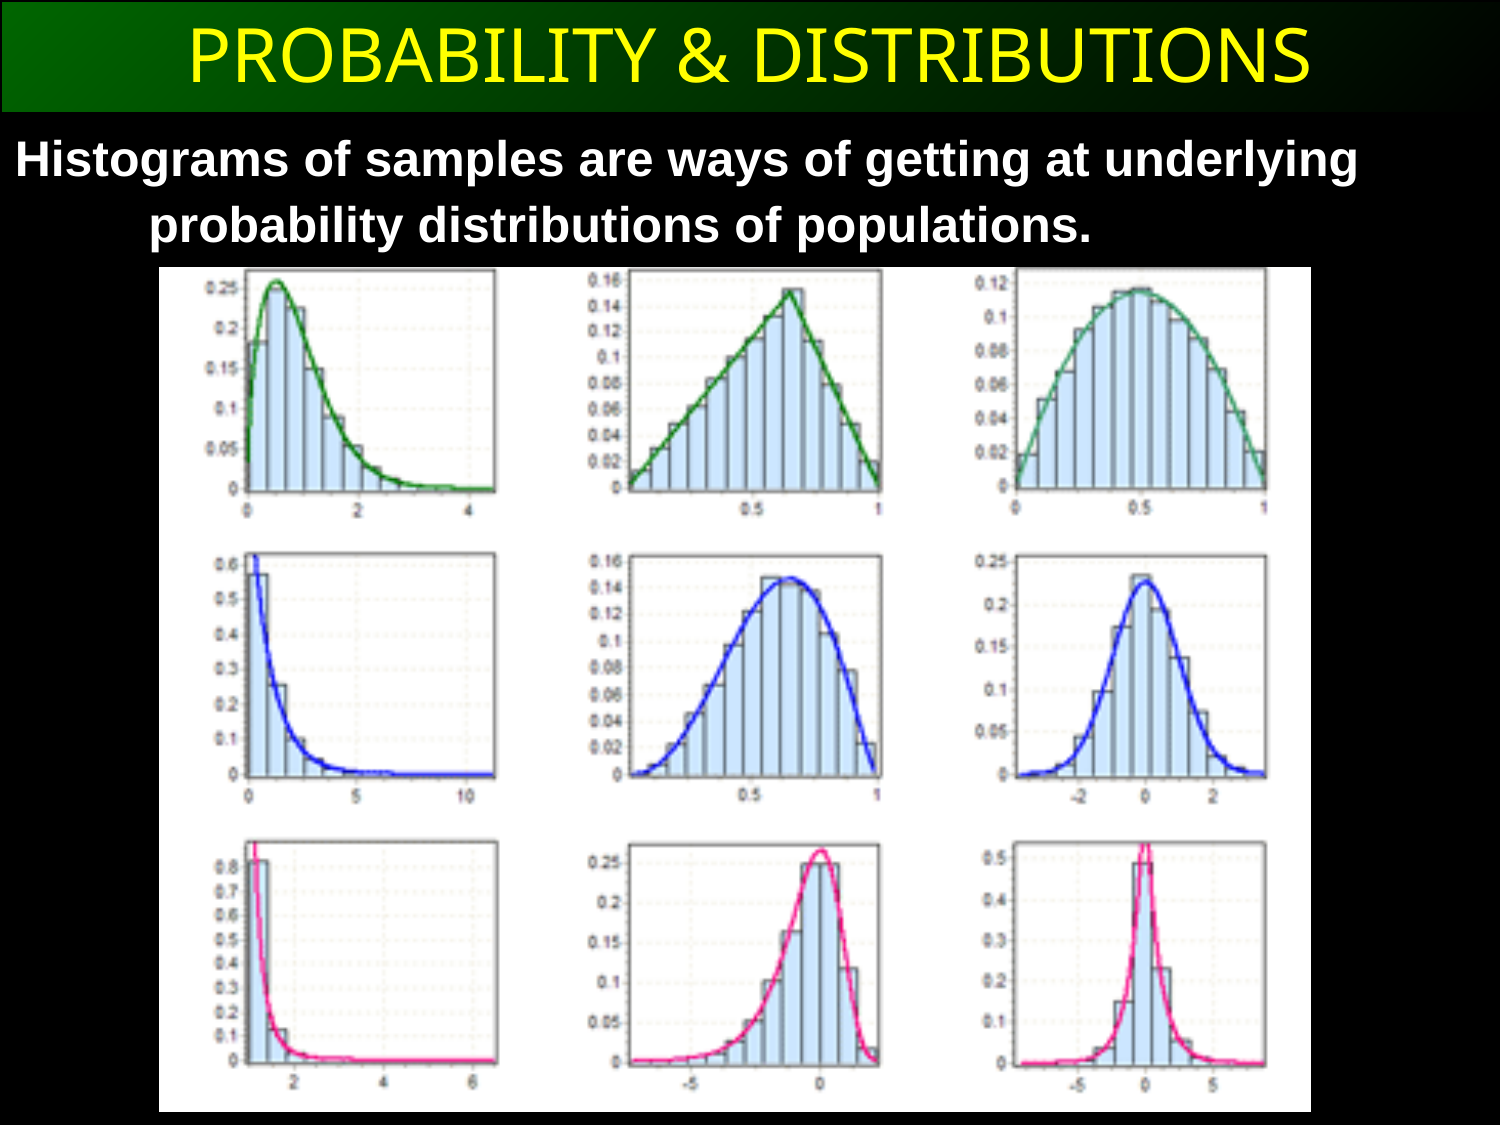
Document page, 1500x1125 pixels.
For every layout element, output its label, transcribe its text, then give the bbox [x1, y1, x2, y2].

text_box [0, 256, 1500, 492]
text_box PROBABILITY & DISTRIBUTIONS [0, 0, 1500, 113]
picture [159, 266, 1312, 1112]
text_box Histograms of samples are ways of getting at underlying probability distributions of populations. [0, 113, 1500, 256]
